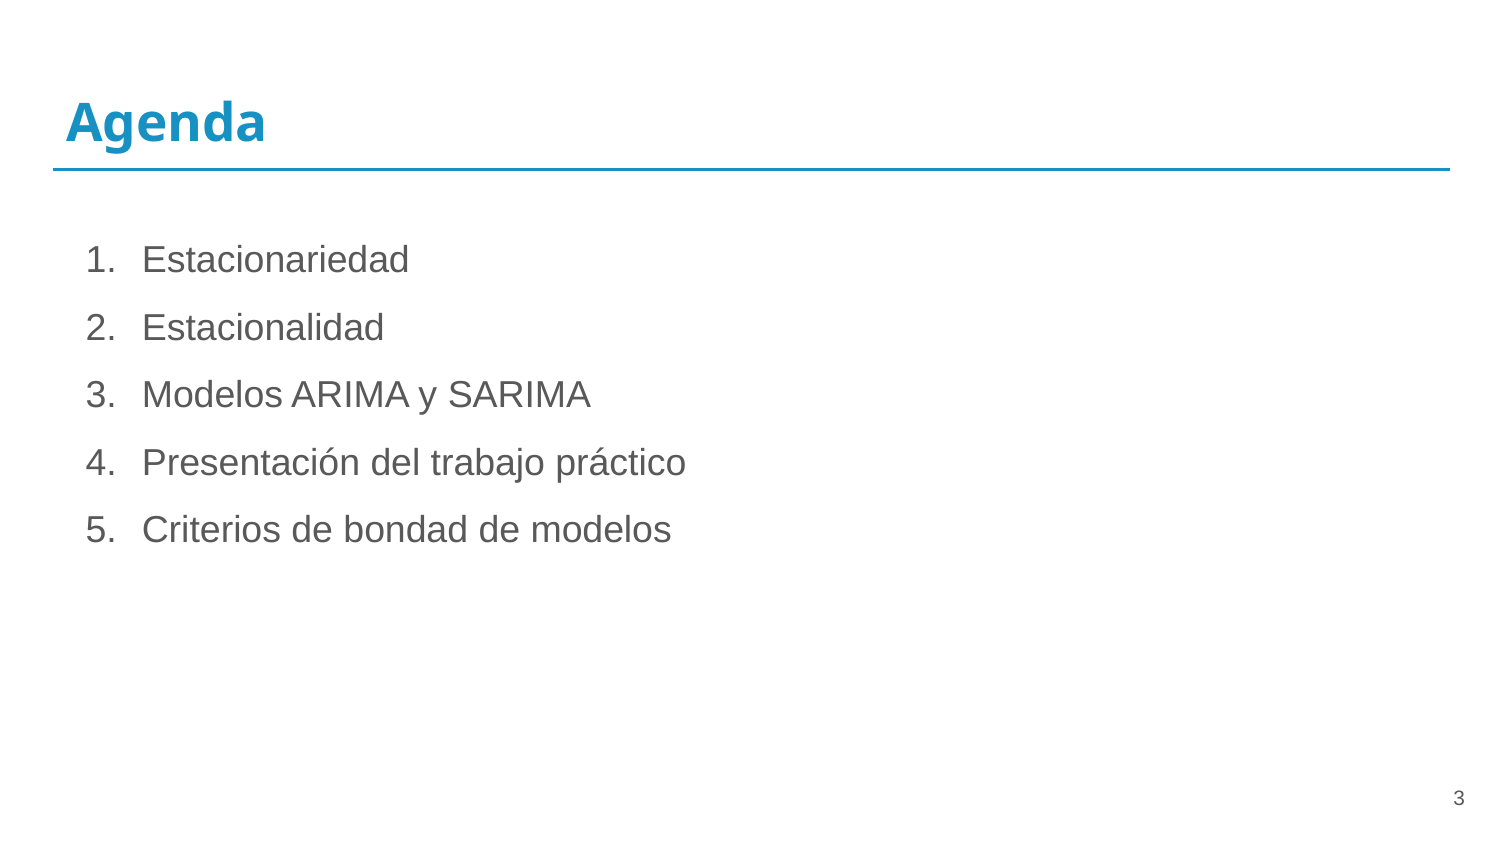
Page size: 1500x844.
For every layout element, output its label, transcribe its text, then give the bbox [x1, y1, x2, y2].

title Agenda [51, 72, 1449, 167]
slide_number ‹#› [1389, 764, 1480, 830]
list Estacionariedad Estacionalidad Modelos ARIMA y SARIMA Presentación del trabajo práctico Criterios de bondad de modelos [51, 197, 1449, 750]
